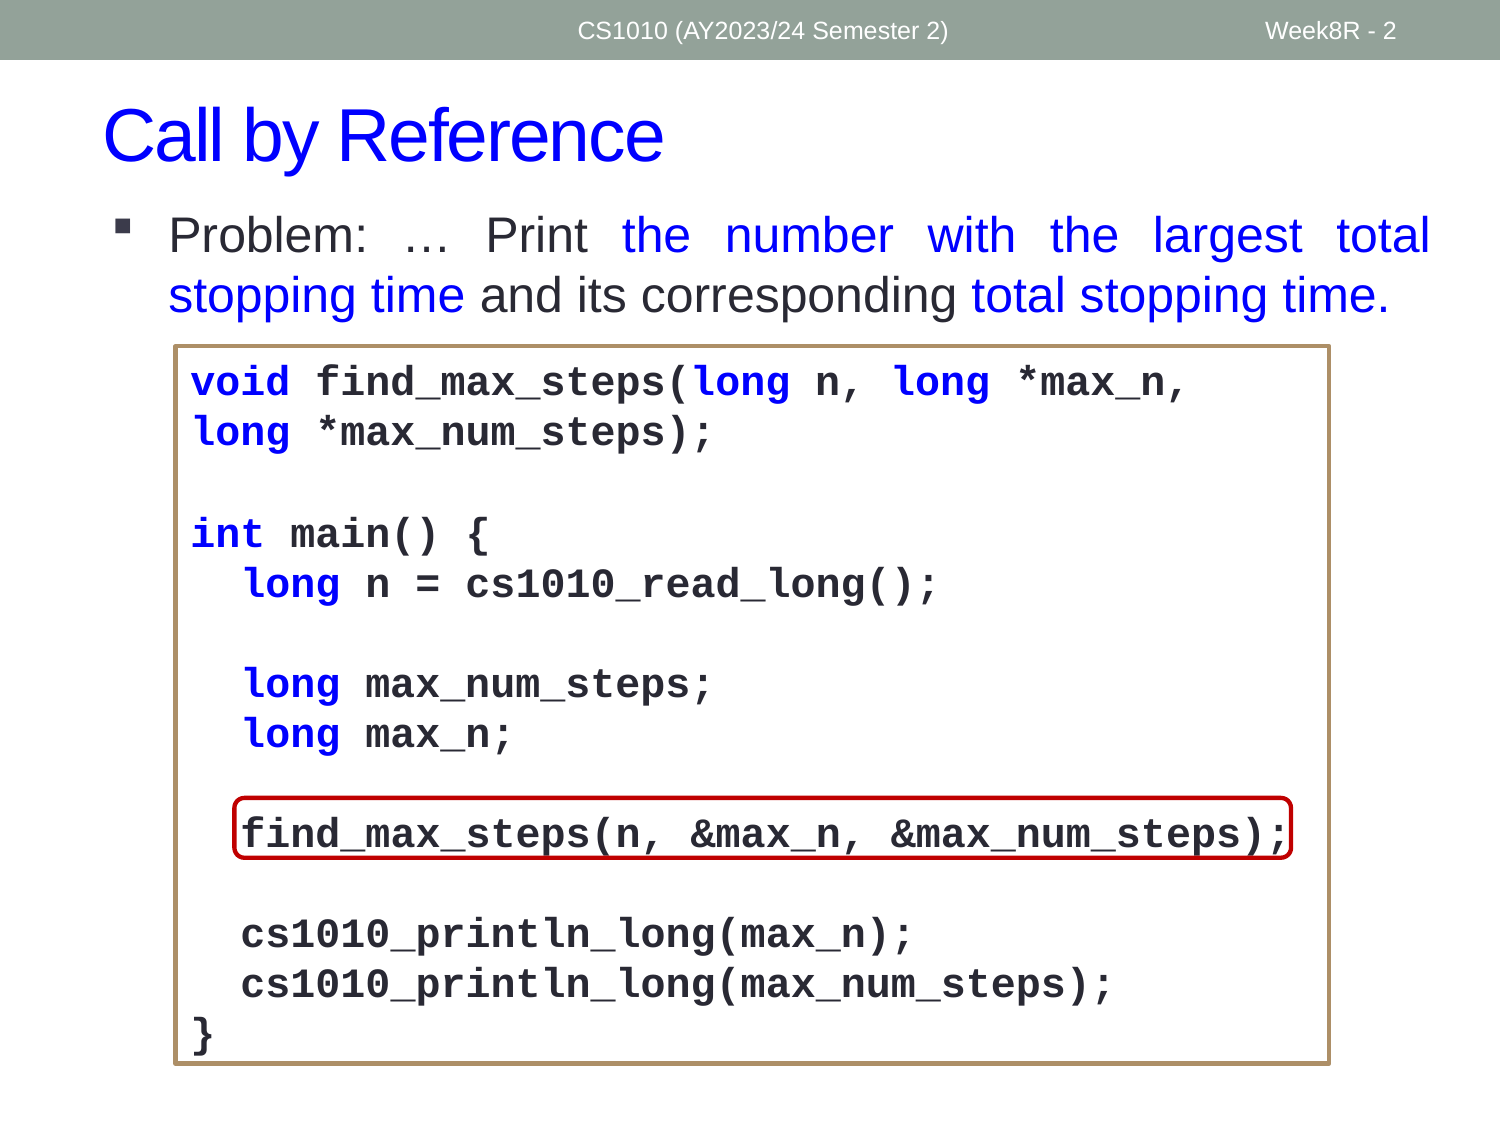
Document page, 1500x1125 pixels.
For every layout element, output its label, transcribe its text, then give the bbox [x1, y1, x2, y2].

list Problem: … Print the number with the largest total stopping time and its corresponding total stopping time. [96, 194, 1447, 481]
footer CS1010 (AY2023/24 Semester 2) [562, 3, 1238, 57]
title Call by Reference [87, 62, 1463, 200]
text_box void find_max_steps(long n, long *max_n, long *max_num_steps); int main() { long n = cs1010_read_long(); long max_num_steps; long max_n; find_max_steps(n, &max_n, &max_num_steps); cs1010_println_long(max_n); cs1010_println_long(max_num_steps); } [173, 344, 1331, 1066]
slide_number Week8R - 2 [1250, 3, 1425, 57]
text_box [232, 795, 1294, 860]
